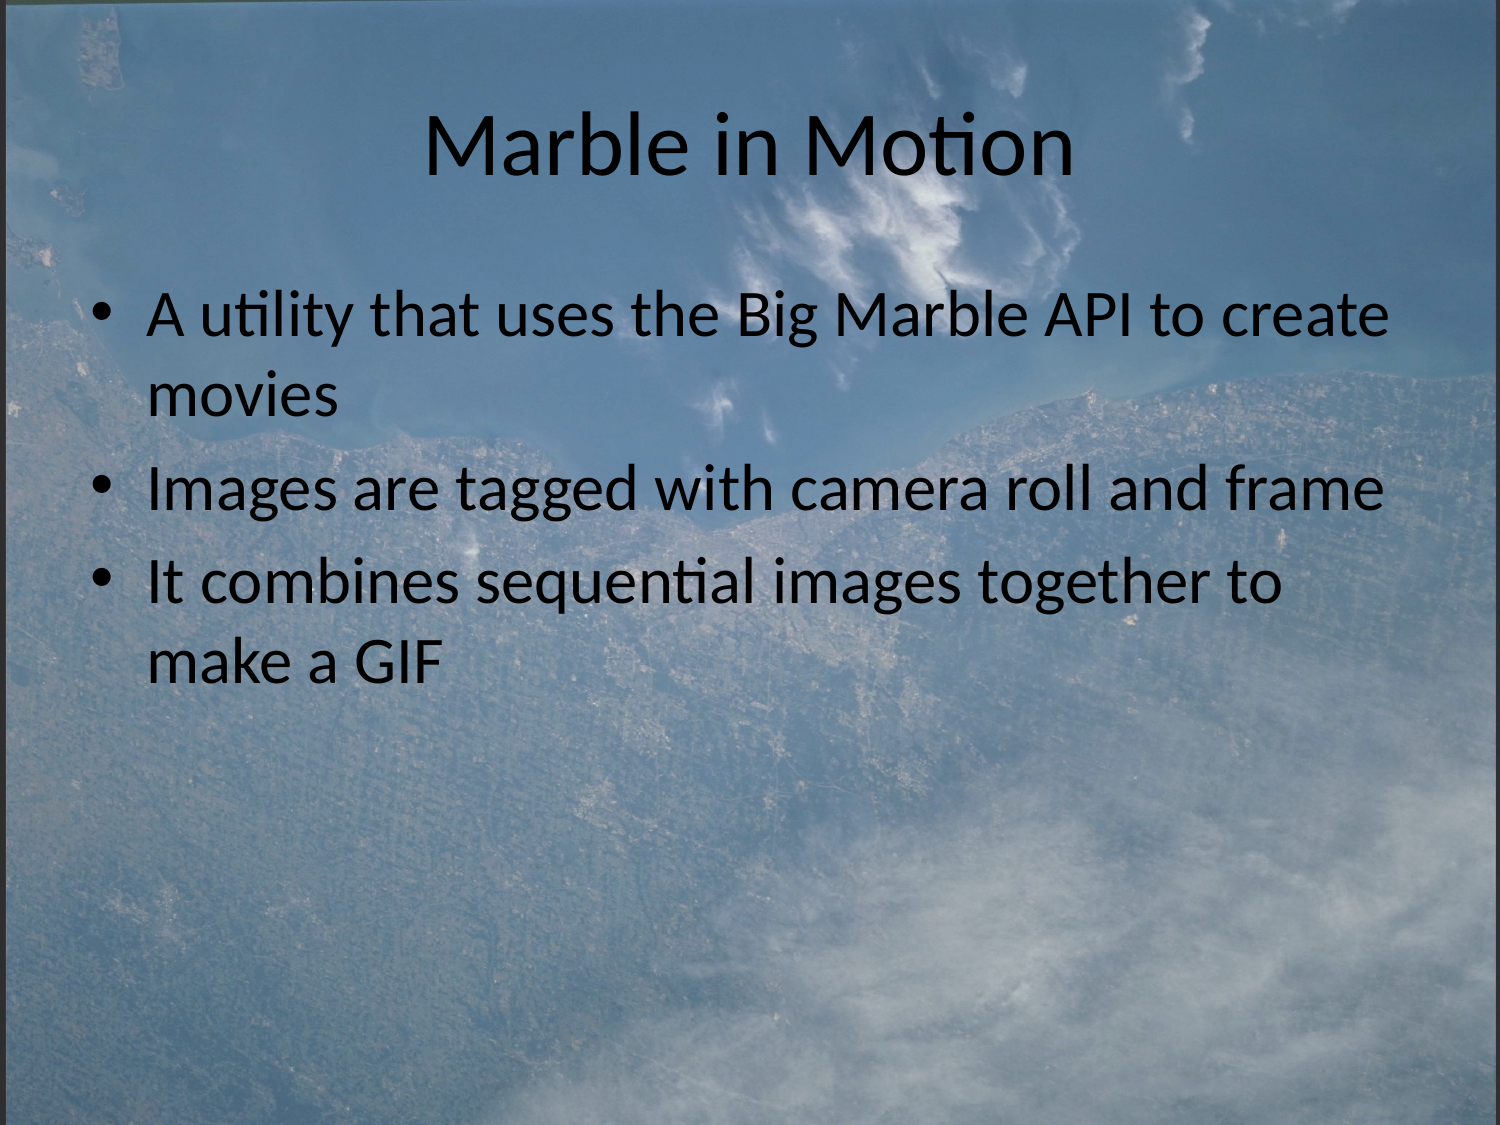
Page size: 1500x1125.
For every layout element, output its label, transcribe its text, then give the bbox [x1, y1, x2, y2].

list Some of the metadata information is listed for each image returned [TODO: screenshot of a single result] [0, 0, 1500, 1125]
title Marble in Motion [75, 45, 1425, 233]
list A utility that uses the Big Marble API to create movies Images are tagged with camera roll and frame It combines sequential images together to make a GIF [75, 262, 1425, 1005]
